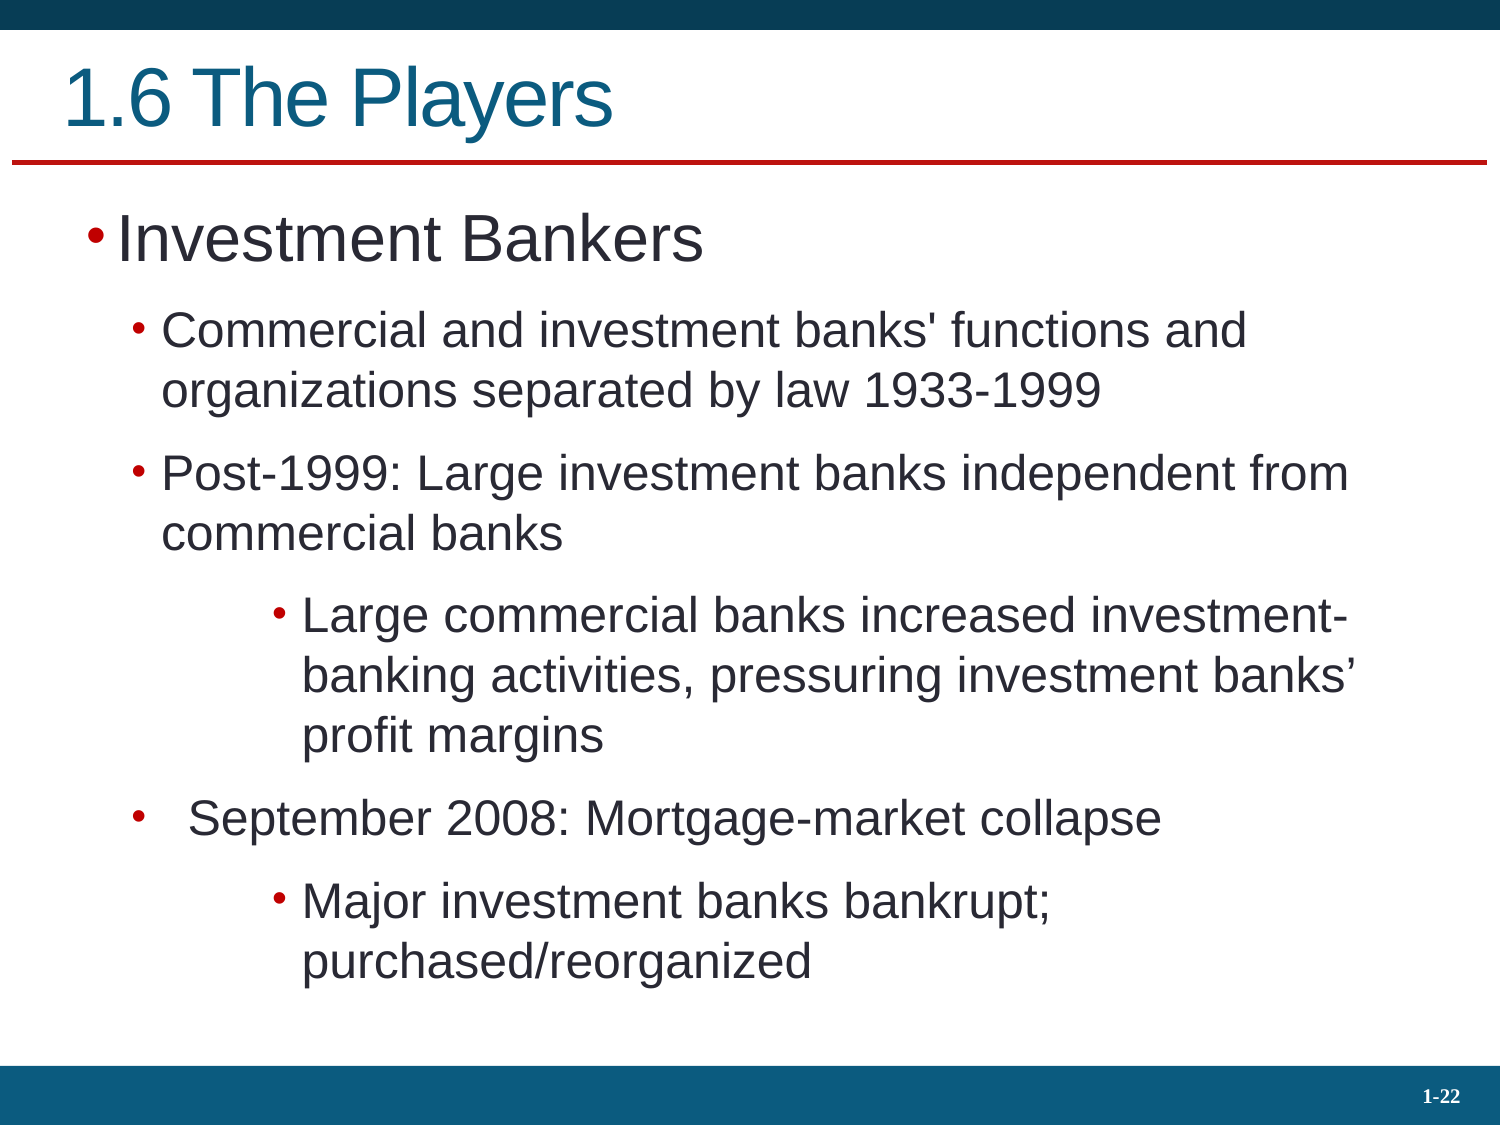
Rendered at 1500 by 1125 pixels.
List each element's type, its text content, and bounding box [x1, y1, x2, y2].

title 1.6 The Players [47, 24, 1453, 163]
text_box Investment Bankers Commercial and investment banks' functions and organizations separated by law 1933-1999 Post-1999: Large investment banks independent from commercial banks Large commercial banks increased investment-banking activities, pressuring investment banks’ profit margins September 2008: Mortgage-market collapse Major investment banks bankrupt; purchased/reorganized [71, 187, 1463, 988]
